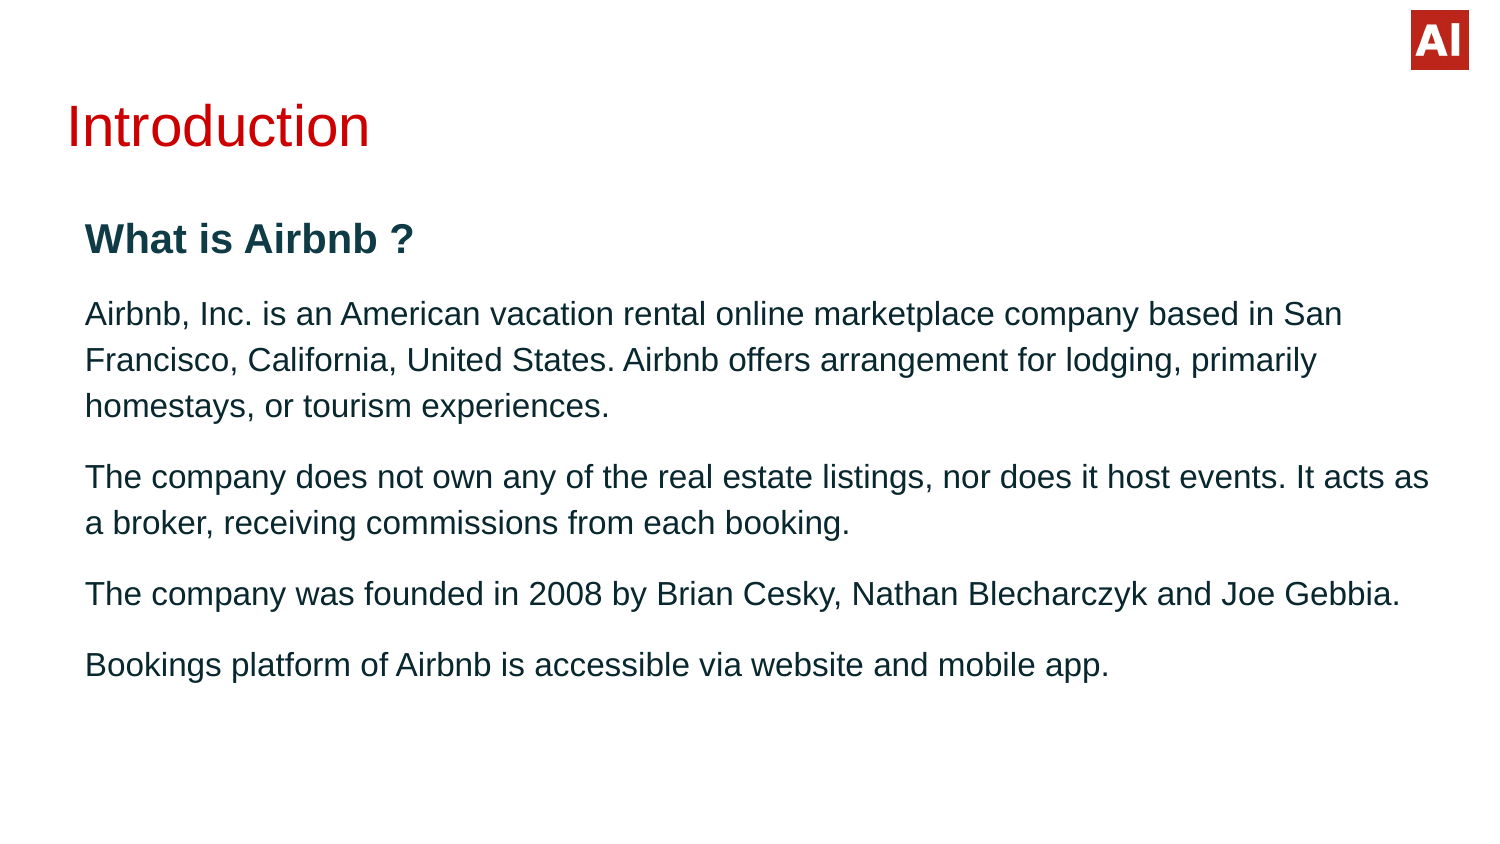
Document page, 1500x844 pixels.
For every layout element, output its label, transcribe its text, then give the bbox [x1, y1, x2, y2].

title Introduction [51, 72, 1449, 167]
picture [1411, 10, 1469, 70]
list What is Airbnb ? Airbnb, Inc. is an American vacation rental online marketplace company based in San Francisco, California, United States. Airbnb offers arrangement for lodging, primarily homestays, or tourism experiences. The company does not own any of the real estate listings, nor does it host events. It acts as a broker, receiving commissions from each booking. The company was founded in 2008 by Brian Cesky, Nathan Blecharczyk and Joe Gebbia. Bookings platform of Airbnb is accessible via website and mobile app. [51, 189, 1449, 750]
